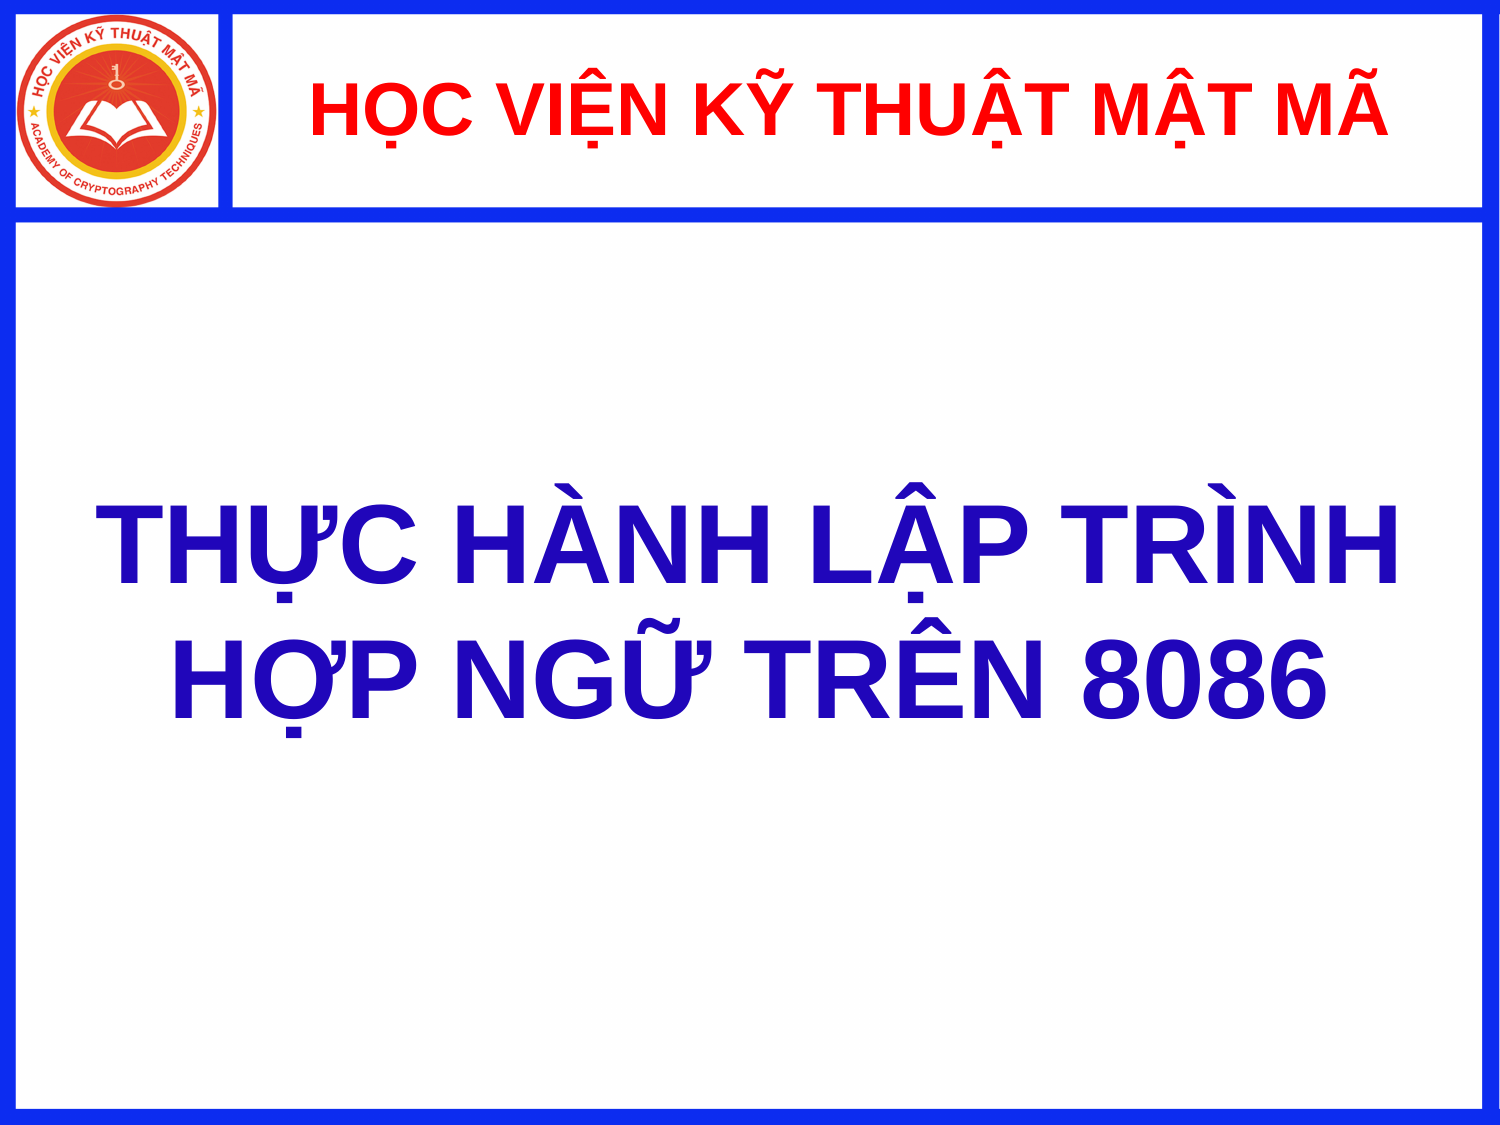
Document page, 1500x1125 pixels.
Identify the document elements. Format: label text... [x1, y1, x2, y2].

picture [0, 0, 1500, 1125]
title THỰC HÀNH LẬP TRÌNH HỢP NGỮ TRÊN 8086 [75, 474, 1425, 738]
text_box HỌC VIỆN KỸ THUẬT MẬT MÃ [237, 23, 1463, 188]
